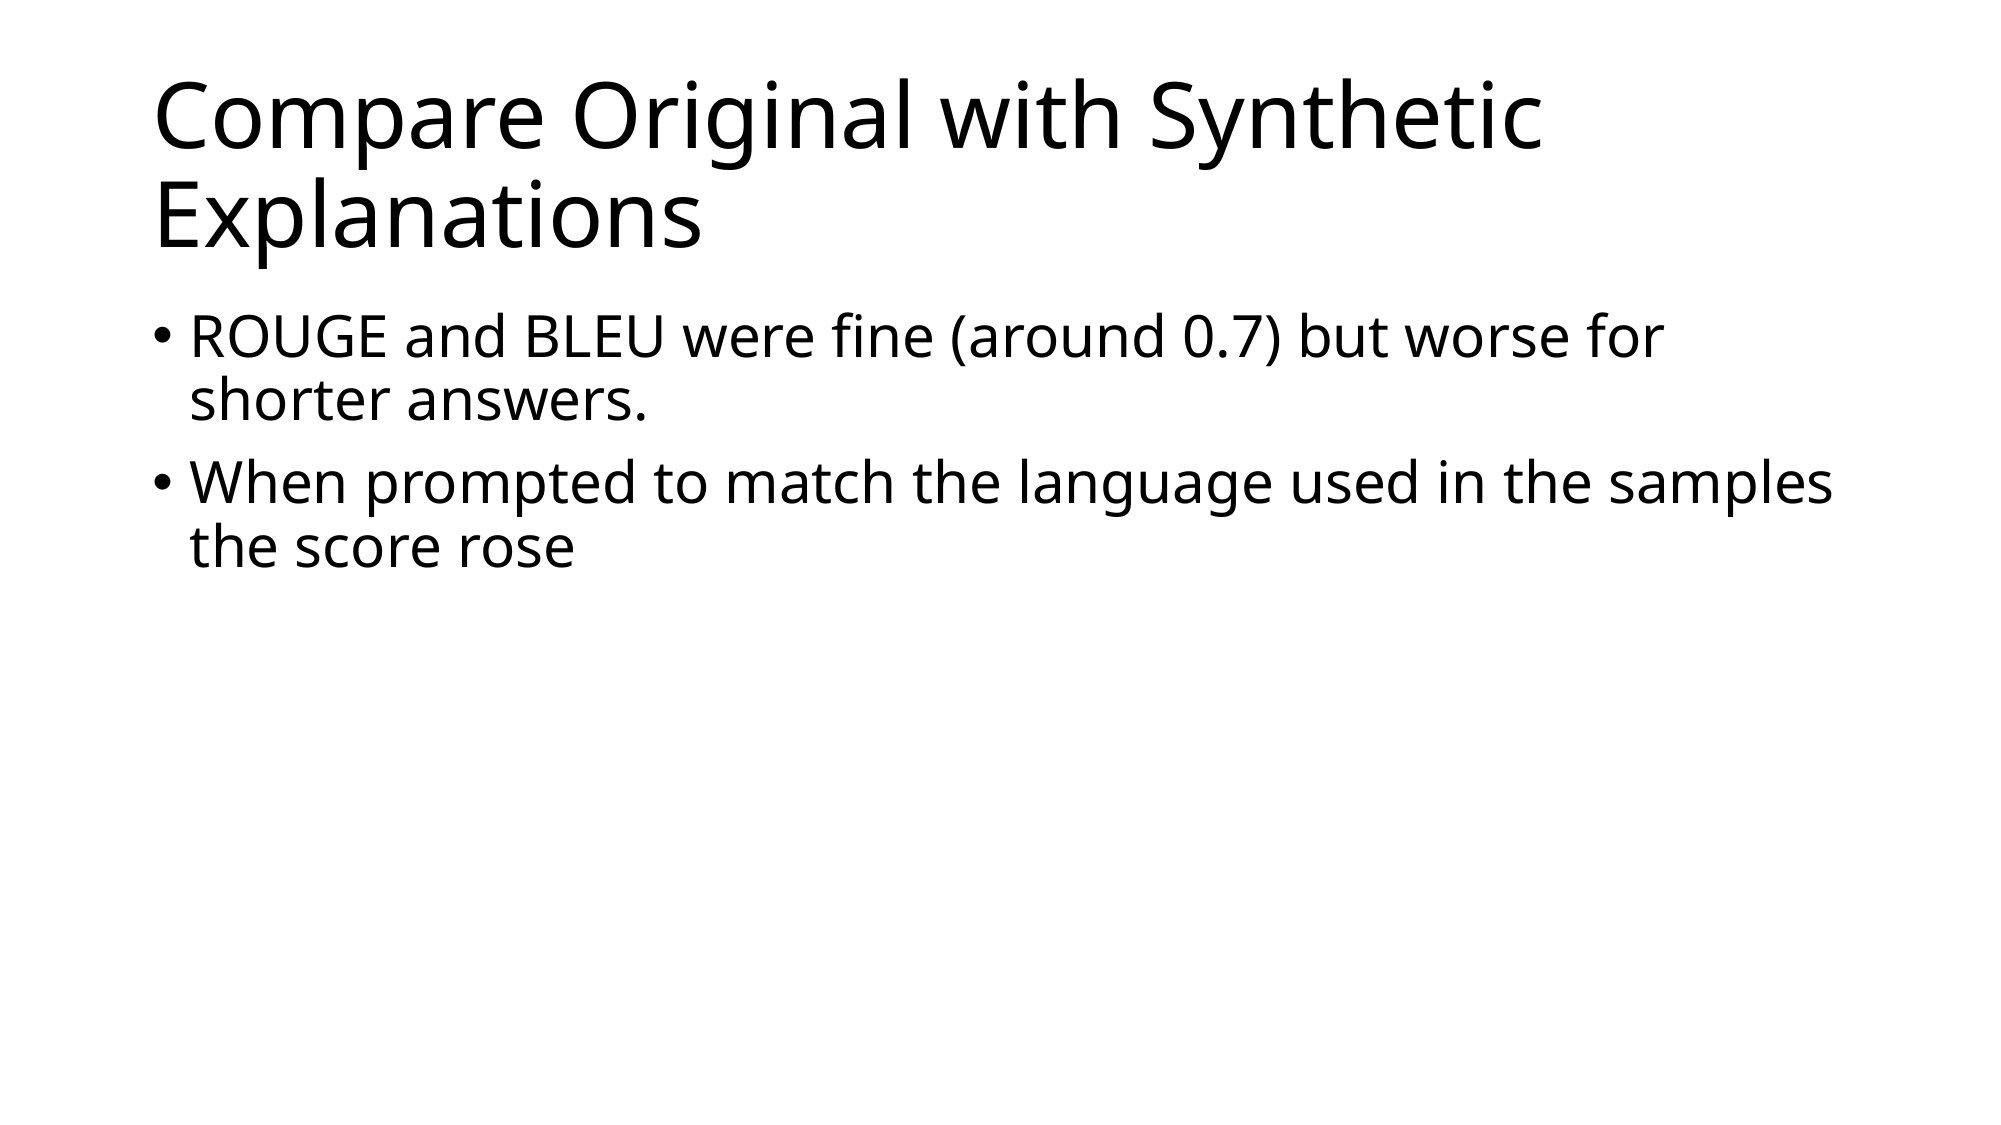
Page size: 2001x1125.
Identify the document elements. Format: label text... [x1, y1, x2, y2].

list ROUGE and BLEU were fine (around 0.7) but worse for shorter answers. When prompted to match the language used in the samples the score rose [137, 299, 1863, 1014]
title Compare Original with Synthetic Explanations [137, 59, 1863, 278]
